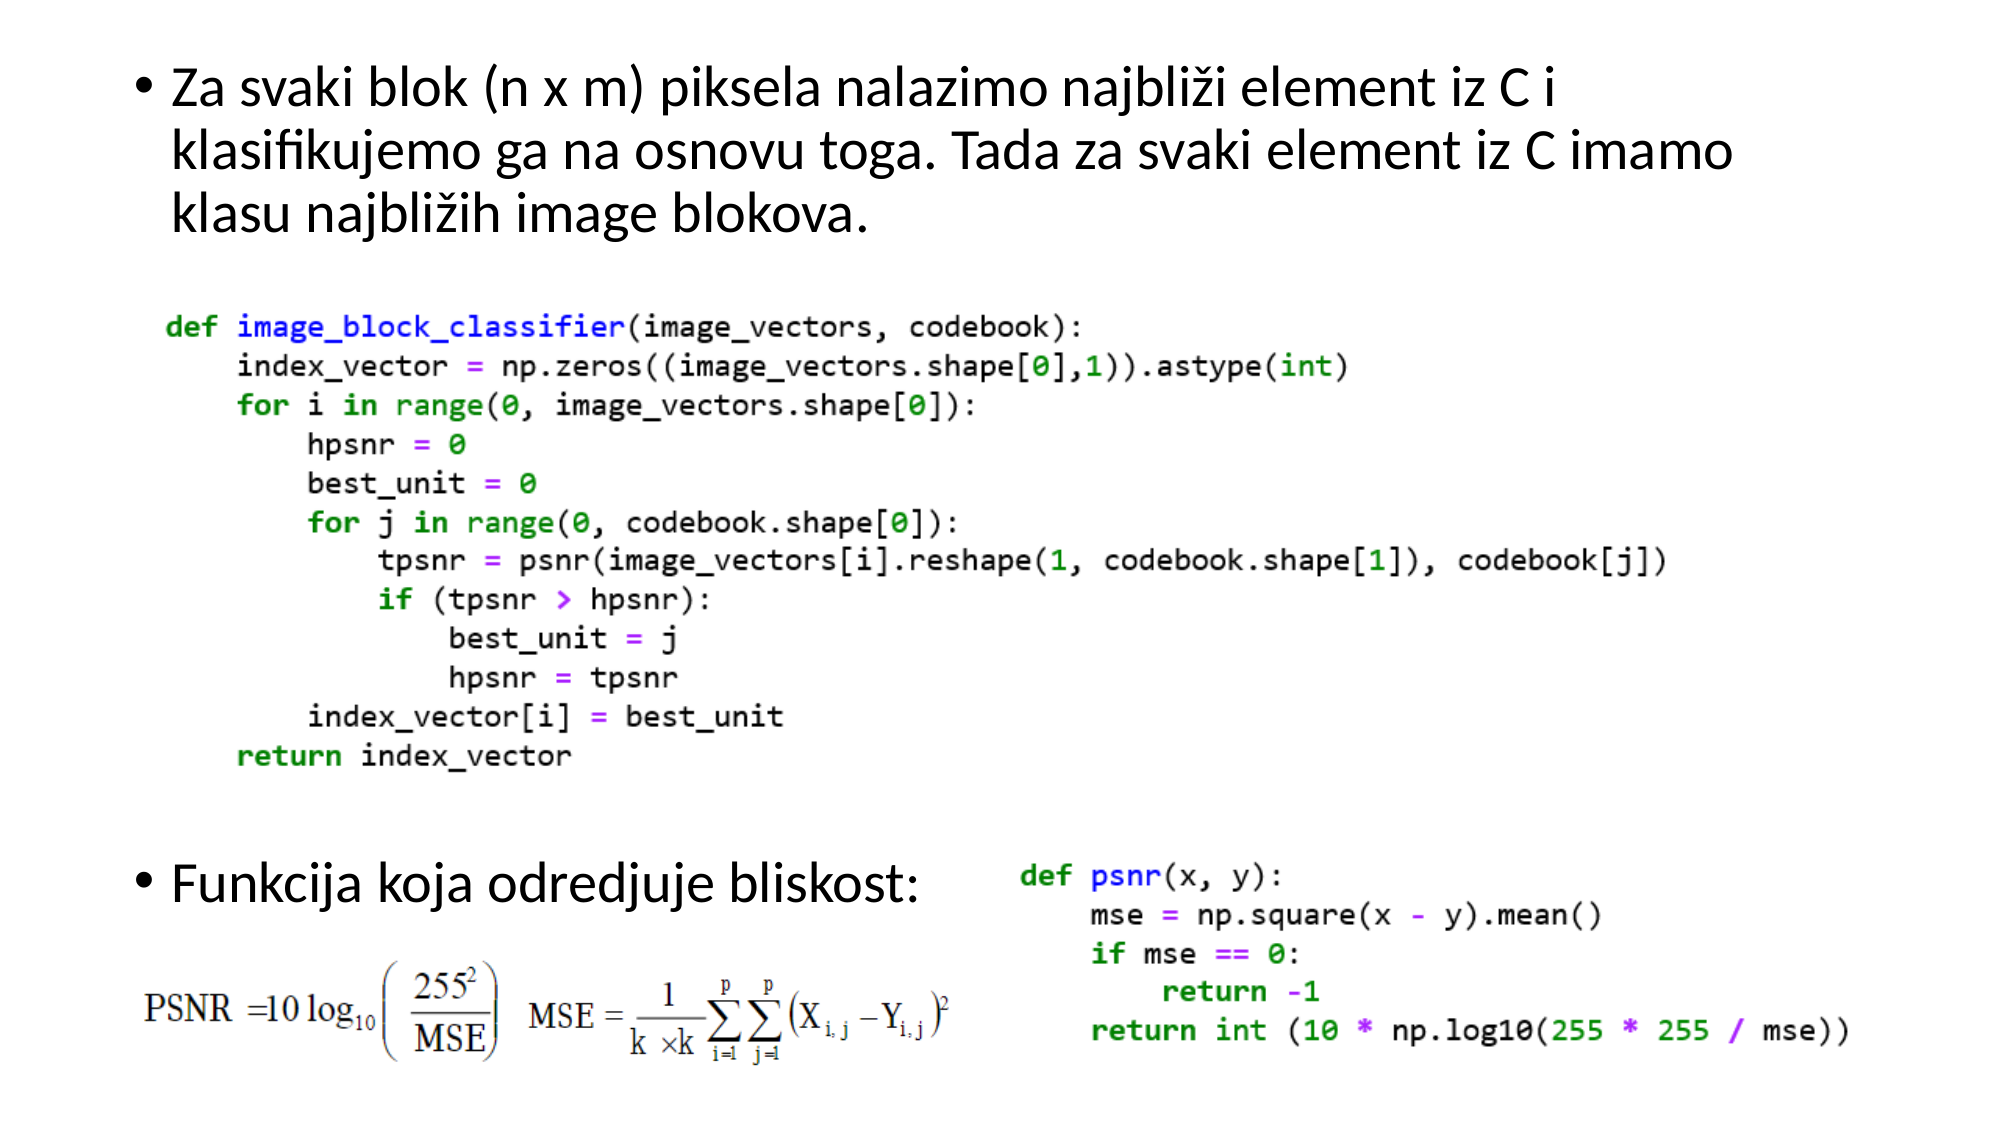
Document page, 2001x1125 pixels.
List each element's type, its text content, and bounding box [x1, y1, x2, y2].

list Za svaki blok (n x m) piksela nalazimo najbliži element iz C i klasifikujemo ga na osnovu toga. Tada za svaki element iz C imamo klasu najbližih image blokova. Funkcija koja odredjuje bliskost: [118, 49, 1844, 956]
picture [524, 977, 953, 1068]
picture [162, 312, 1671, 777]
picture [1018, 856, 1857, 1053]
picture [143, 955, 501, 1068]
